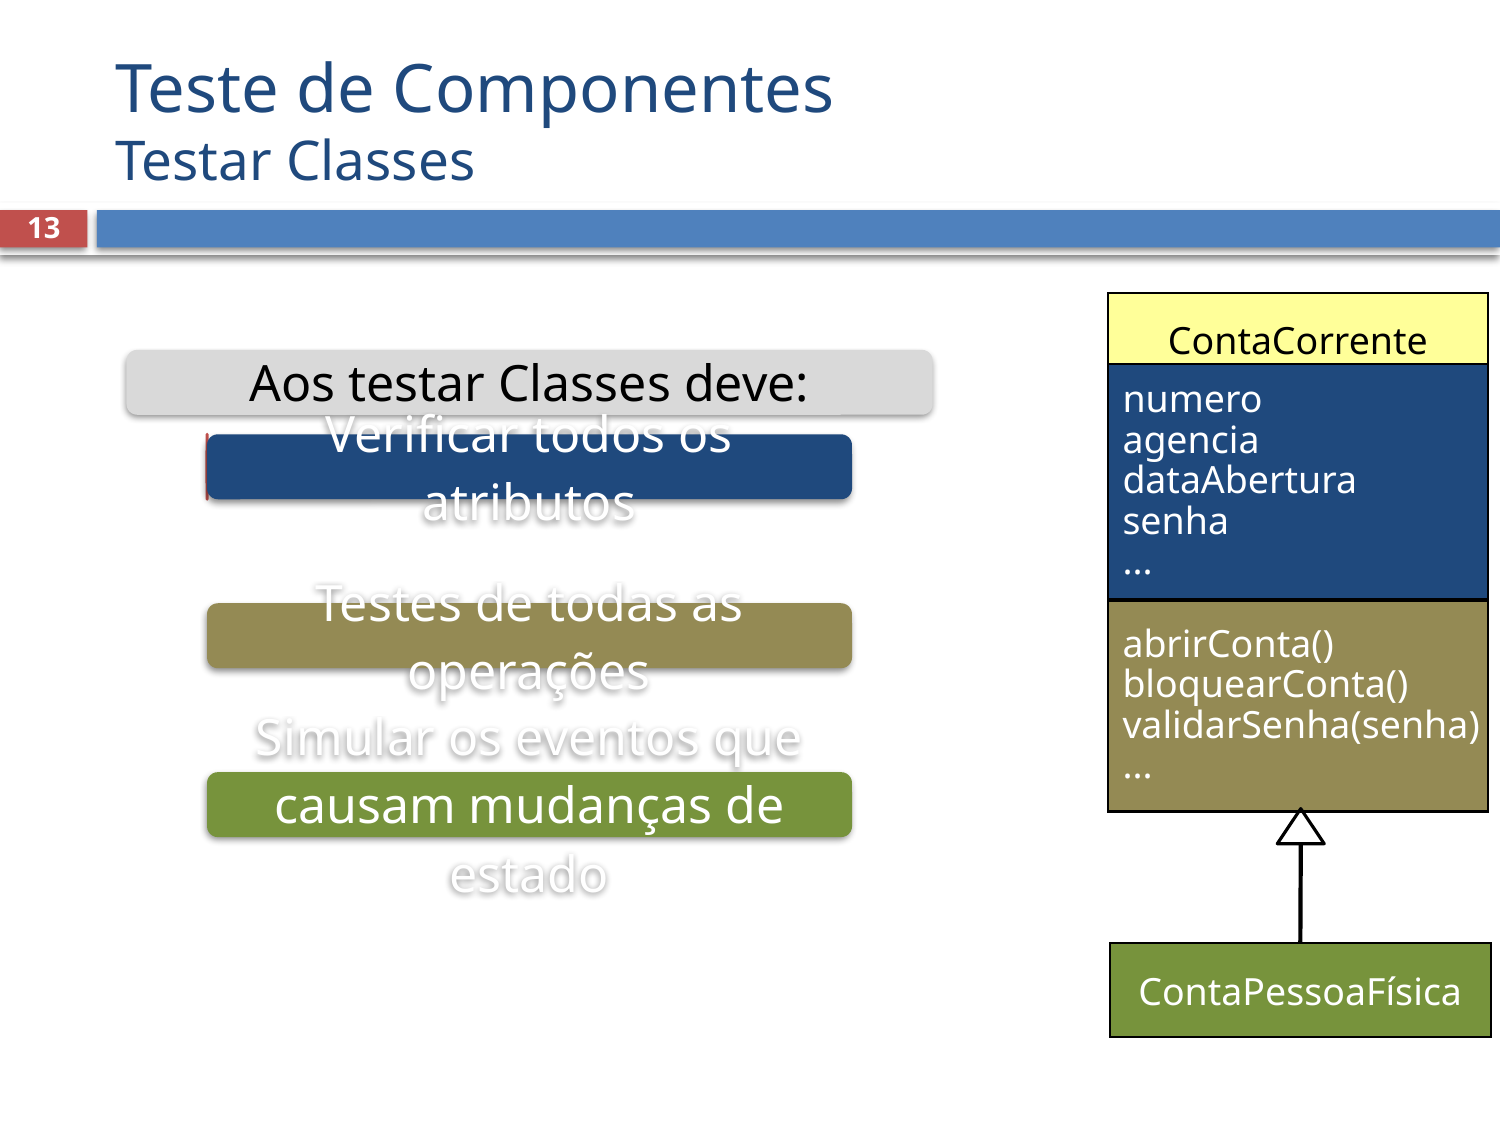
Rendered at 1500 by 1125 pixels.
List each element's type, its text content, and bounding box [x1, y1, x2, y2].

slide_number 13 [0, 208, 88, 249]
text_box ContaPessoaFísica [1110, 942, 1491, 1038]
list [25, 349, 1034, 1007]
text_box ContaCorrente [1107, 292, 1489, 364]
text_box [1275, 807, 1326, 846]
title Teste de Componentes Testar Classes [100, 37, 1438, 200]
text_box abrirConta() bloquearConta() validarSenha(senha) ... [1107, 600, 1489, 812]
text_box numero agencia dataAbertura senha ... [1107, 364, 1489, 599]
